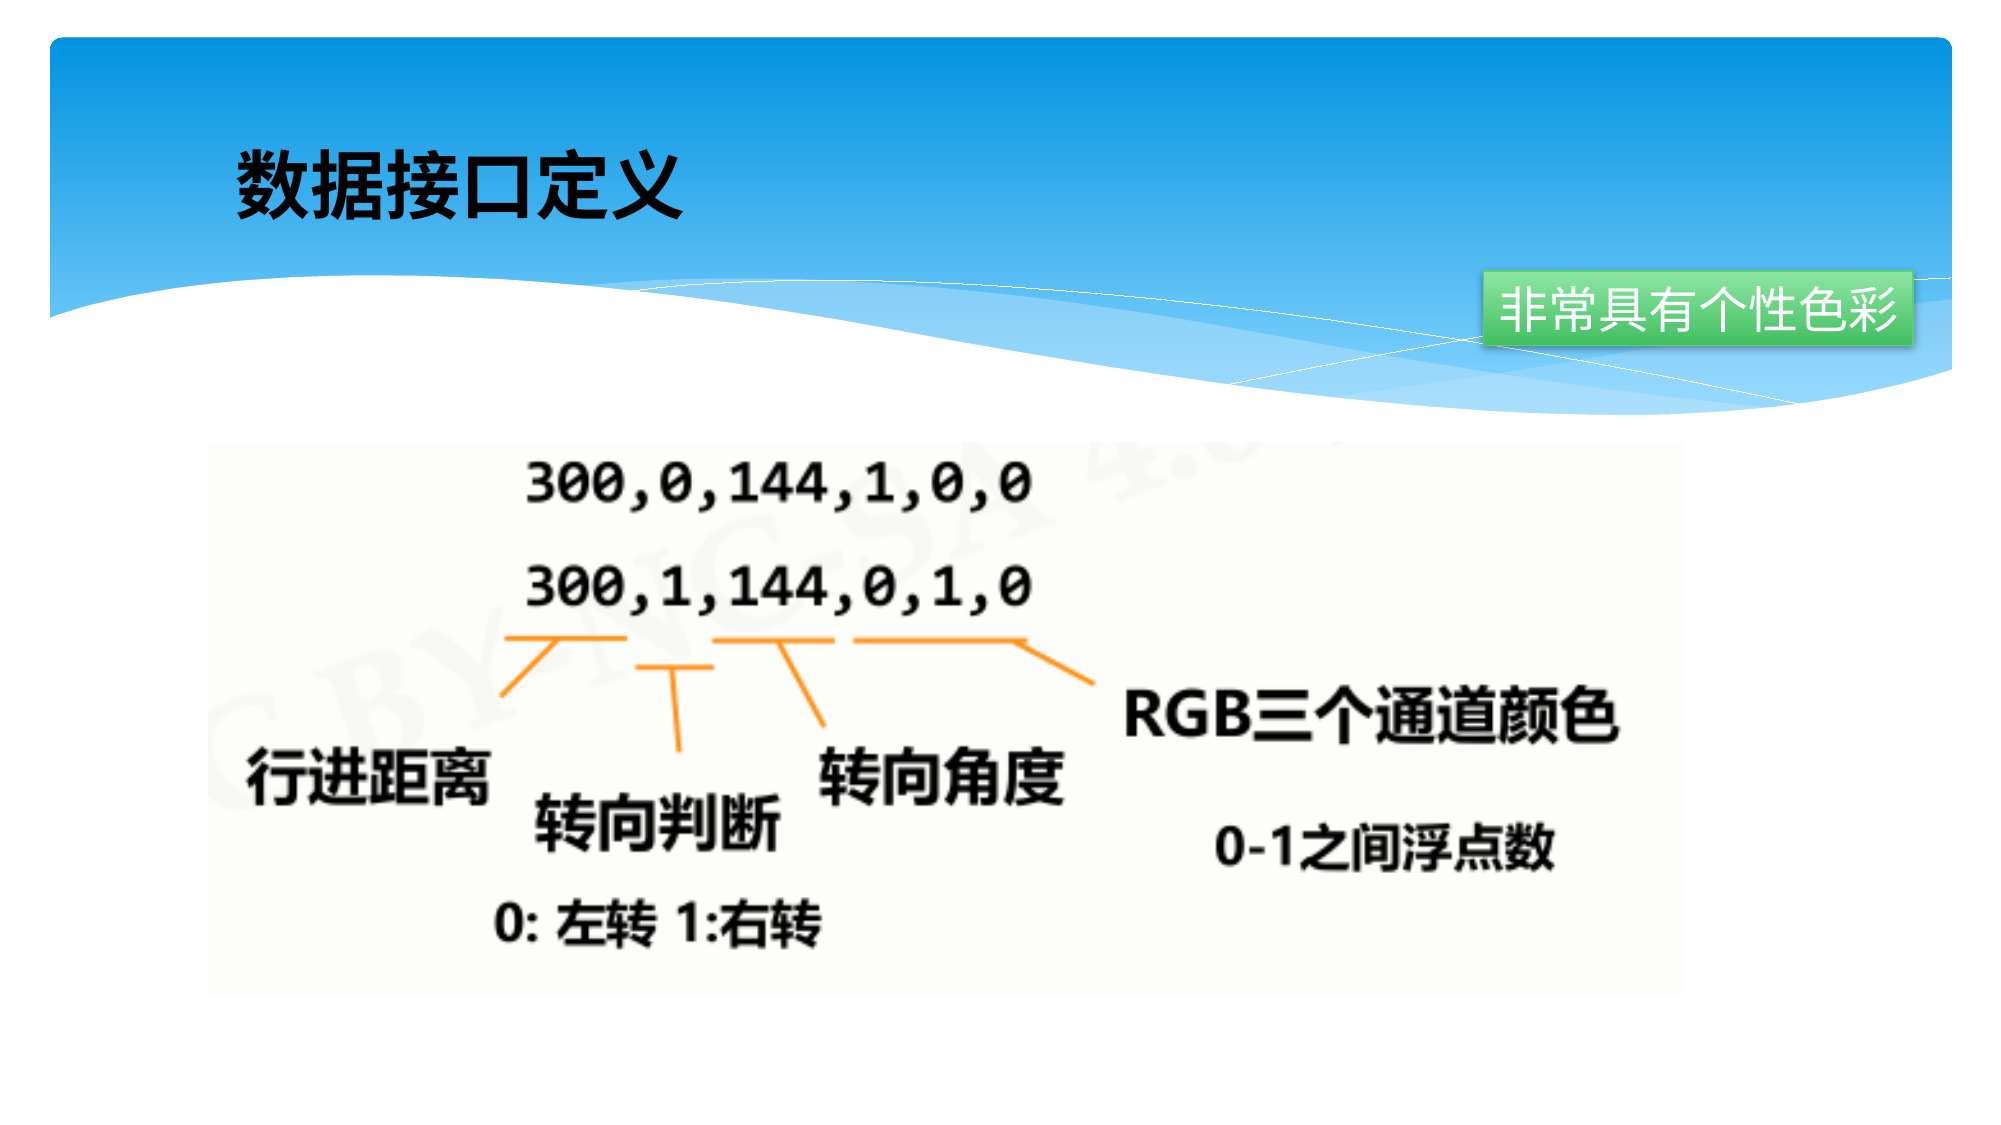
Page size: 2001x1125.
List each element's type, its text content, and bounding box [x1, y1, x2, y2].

picture [208, 442, 1683, 996]
text_box 非常具有个性色彩 [1483, 270, 1914, 346]
text_box 数据接口定义 [220, 130, 780, 236]
